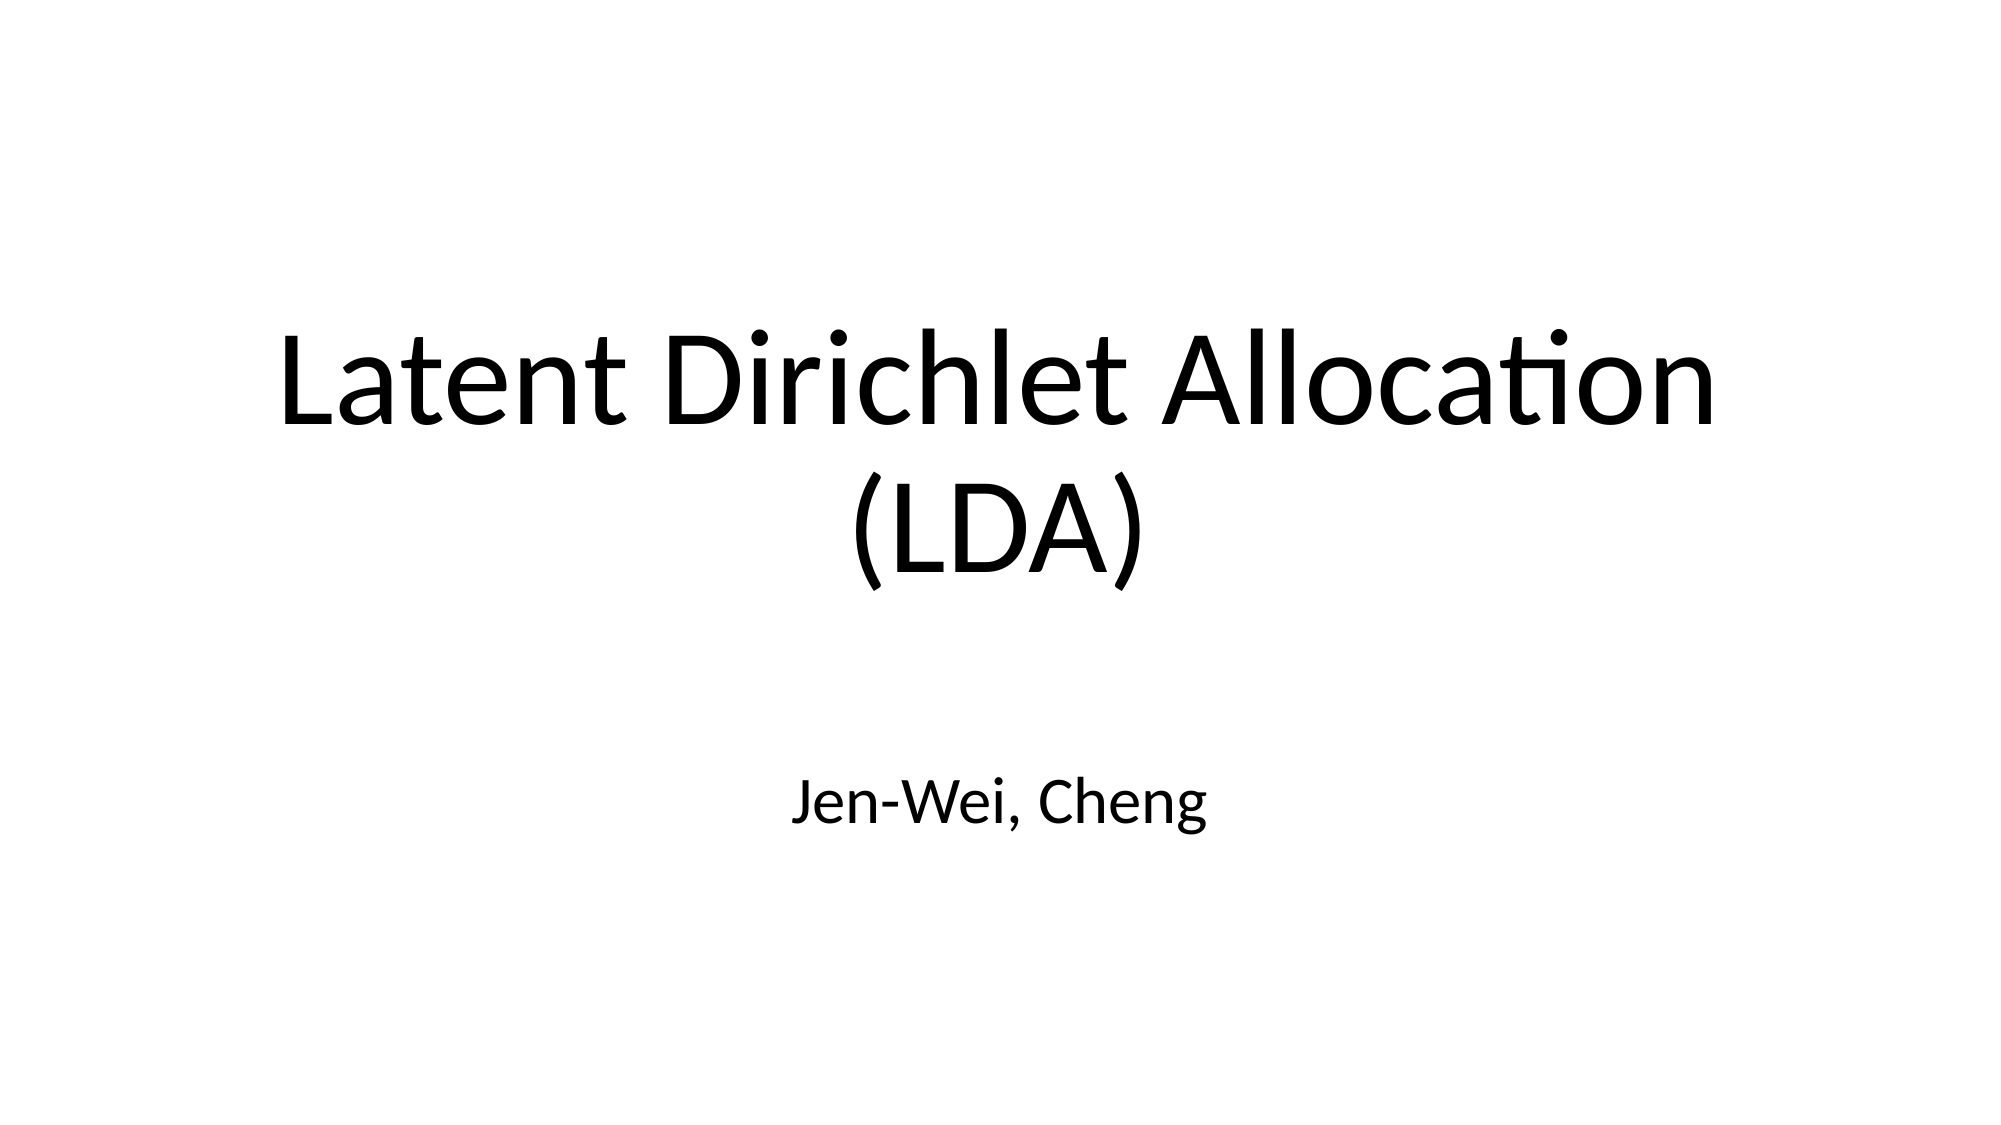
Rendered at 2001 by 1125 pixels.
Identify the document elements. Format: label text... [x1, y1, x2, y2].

subtitle Jen-Wei, Cheng [249, 758, 1750, 983]
title Latent Dirichlet Allocation (LDA) [248, 262, 1749, 611]
